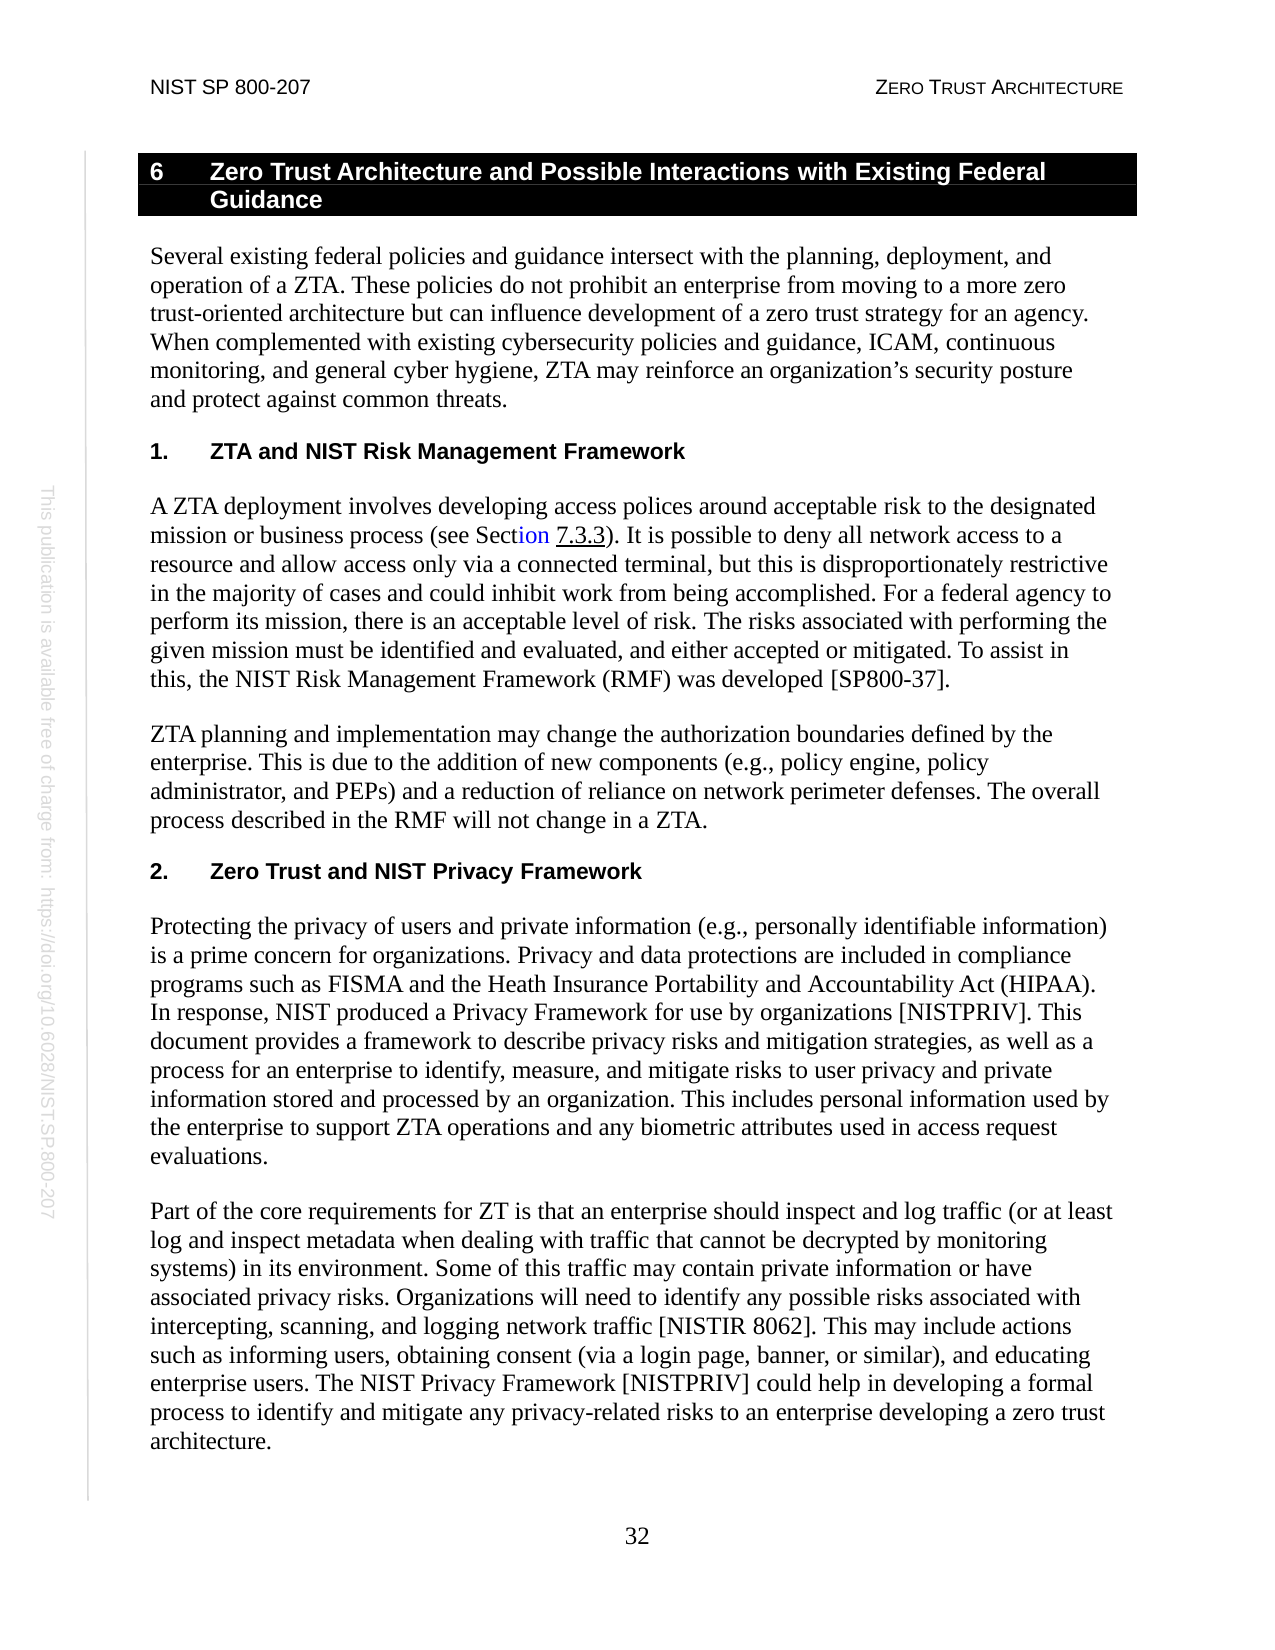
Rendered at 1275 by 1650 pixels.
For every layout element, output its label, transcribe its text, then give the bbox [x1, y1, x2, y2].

text_box Zero Trust Architecture and Possible Interactions with Existing Federal Guidance Several existing federal policies and guidance intersect with the planning, deployment, and operation of a ZTA. These policies do not prohibit an enterprise from moving to a more zero trust-oriented architecture but can influence development of a zero trust strategy for an agency. When complemented with existing cybersecurity policies and guidance, ICAM, continuous monitoring, and general cyber hygiene, ZTA may reinforce an organization’s security posture and protect against common threats. ZTA and NIST Risk Management Framework A ZTA deployment involves developing access polices around acceptable risk to the designated mission or business process (see Section 7.3.3). It is possible to deny all network access to a resource and allow access only via a connected terminal, but this is disproportionately restrictive in the majority of cases and could inhibit work from being accomplished. For a federal agency to perform its mission, there is an acceptable level of risk. The risks associated with performing the given mission must be identified and evaluated, and either accepted or mitigated. To assist in this, the NIST Risk Management Framework (RMF) was developed [SP800-37]. ZTA planning and implementation may change the authorization boundaries defined by the enterprise. This is due to the addition of new components (e.g., policy engine, policy administrator, and PEPs) and a reduction of reliance on network perimeter defenses. The overall process described in the RMF will not change in a ZTA. Zero Trust and NIST Privacy Framework Protecting the privacy of users and private information (e.g., personally identifiable information) is a prime concern for organizations. Privacy and data protections are included in compliance programs such as FISMA and the Heath Insurance Portability and Accountability Act (HIPAA). In response, NIST produced a Privacy Framework for use by organizations [NISTPRIV]. This document provides a framework to describe privacy risks and mitigation strategies, as well as a process for an enterprise to identify, measure, and mitigate risks to user privacy and private information stored and processed by an organization. This includes personal information used by the enterprise to support ZTA operations and any biometric attributes used in access request evaluations. Part of the core requirements for ZT is that an enterprise should inspect and log traffic (or at least log and inspect metadata when dealing with traffic that cannot be decrypted by monitoring systems) in its environment. Some of this traffic may contain private information or have associated privacy risks. Organizations will need to identify any possible risks associated with intercepting, scanning, and logging network traffic [NISTIR 8062]. This may include actions such as informing users, obtaining consent (via a login page, banner, or similar), and educating enterprise users. The NIST Privacy Framework [NISTPRIV] could help in developing a formal process to identify and mitigate any privacy-related risks to an enterprise developing a zero trust architecture. [147, 152, 1126, 1455]
text_box [139, 154, 147, 184]
text_box NIST SP 800-207 [147, 71, 314, 99]
text_box This publication is available free of charge from: https://doi.org/10.6028/NIST.SP.800-207 [34, 482, 61, 1228]
text_box [1126, 154, 1136, 184]
text_box [1126, 184, 1136, 215]
slide_number 32 [618, 1520, 657, 1650]
text_box ZERO TRUST ARCHITECTURE [873, 71, 1128, 99]
text_box [139, 184, 147, 215]
